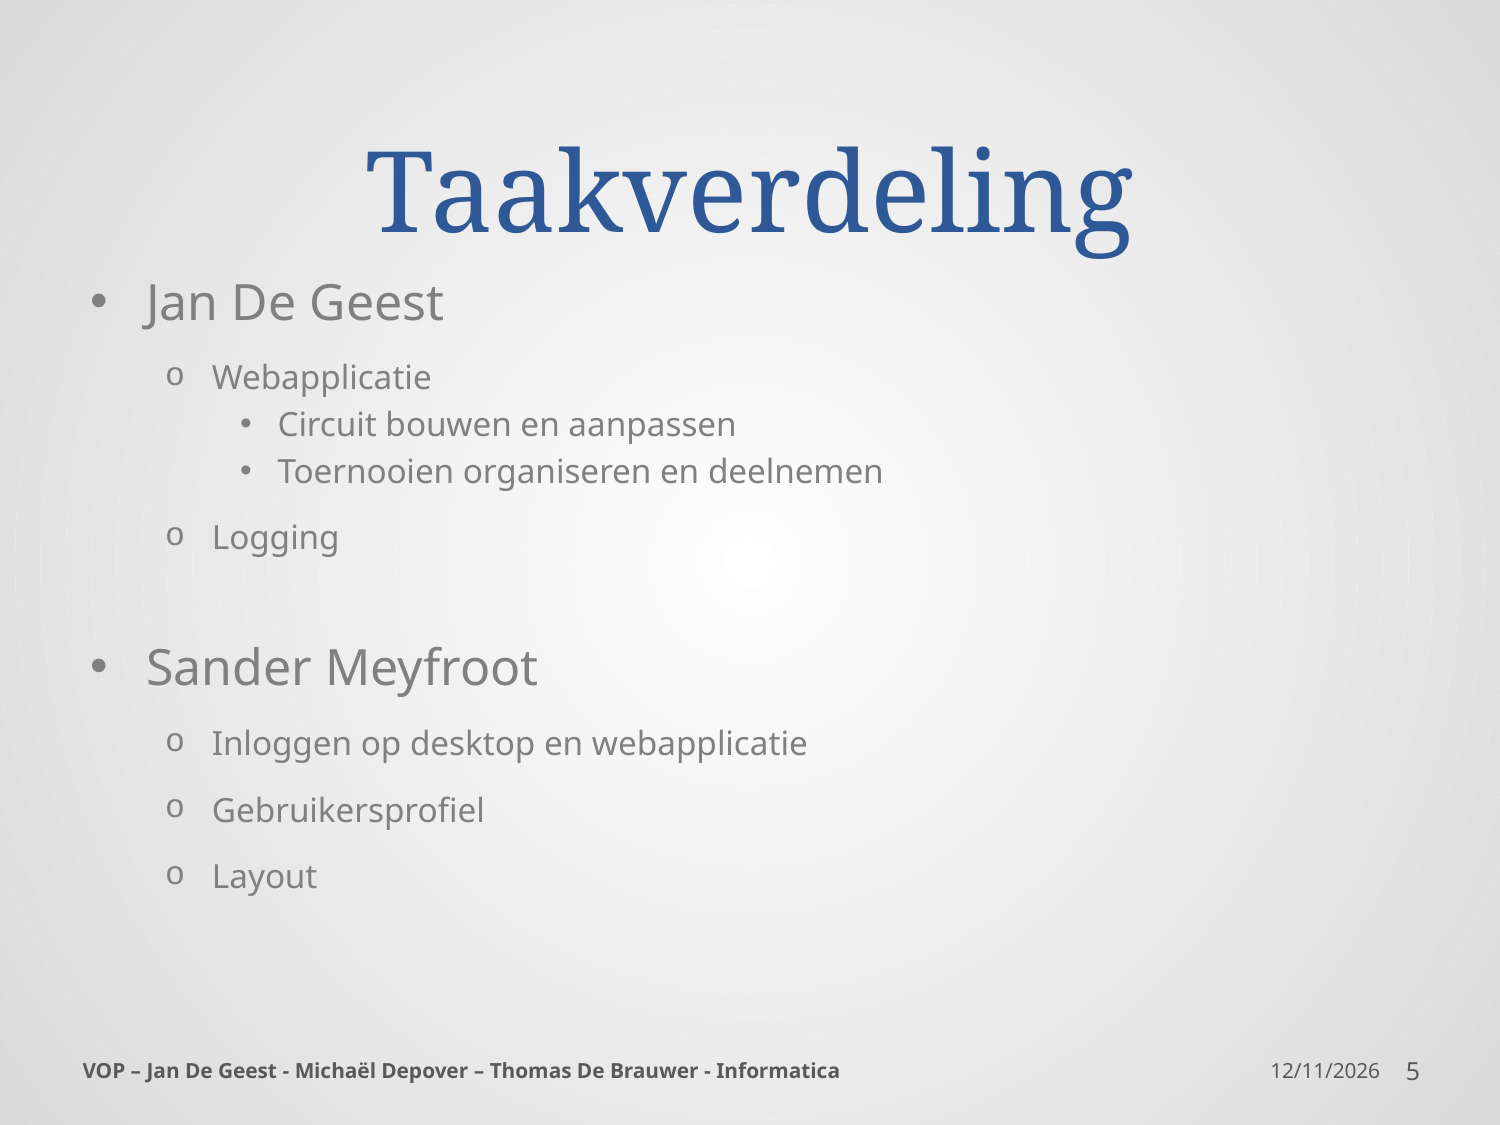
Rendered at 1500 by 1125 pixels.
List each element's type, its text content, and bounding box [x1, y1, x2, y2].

title Taakverdeling [75, 0, 1425, 262]
list Jan De Geest Webapplicatie Circuit bouwen en aanpassen Toernooien organiseren en deelnemen Logging Sander Meyfroot Inloggen op desktop en webapplicatie Gebruikersprofiel Layout [75, 262, 1425, 1005]
slide_number 5 [1401, 1042, 1494, 1103]
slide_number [1112, 1040, 1388, 1104]
footer VOP – Jan De Geest - Michaël Depover – Thomas De Brauwer - Informatica [75, 1037, 1088, 1104]
